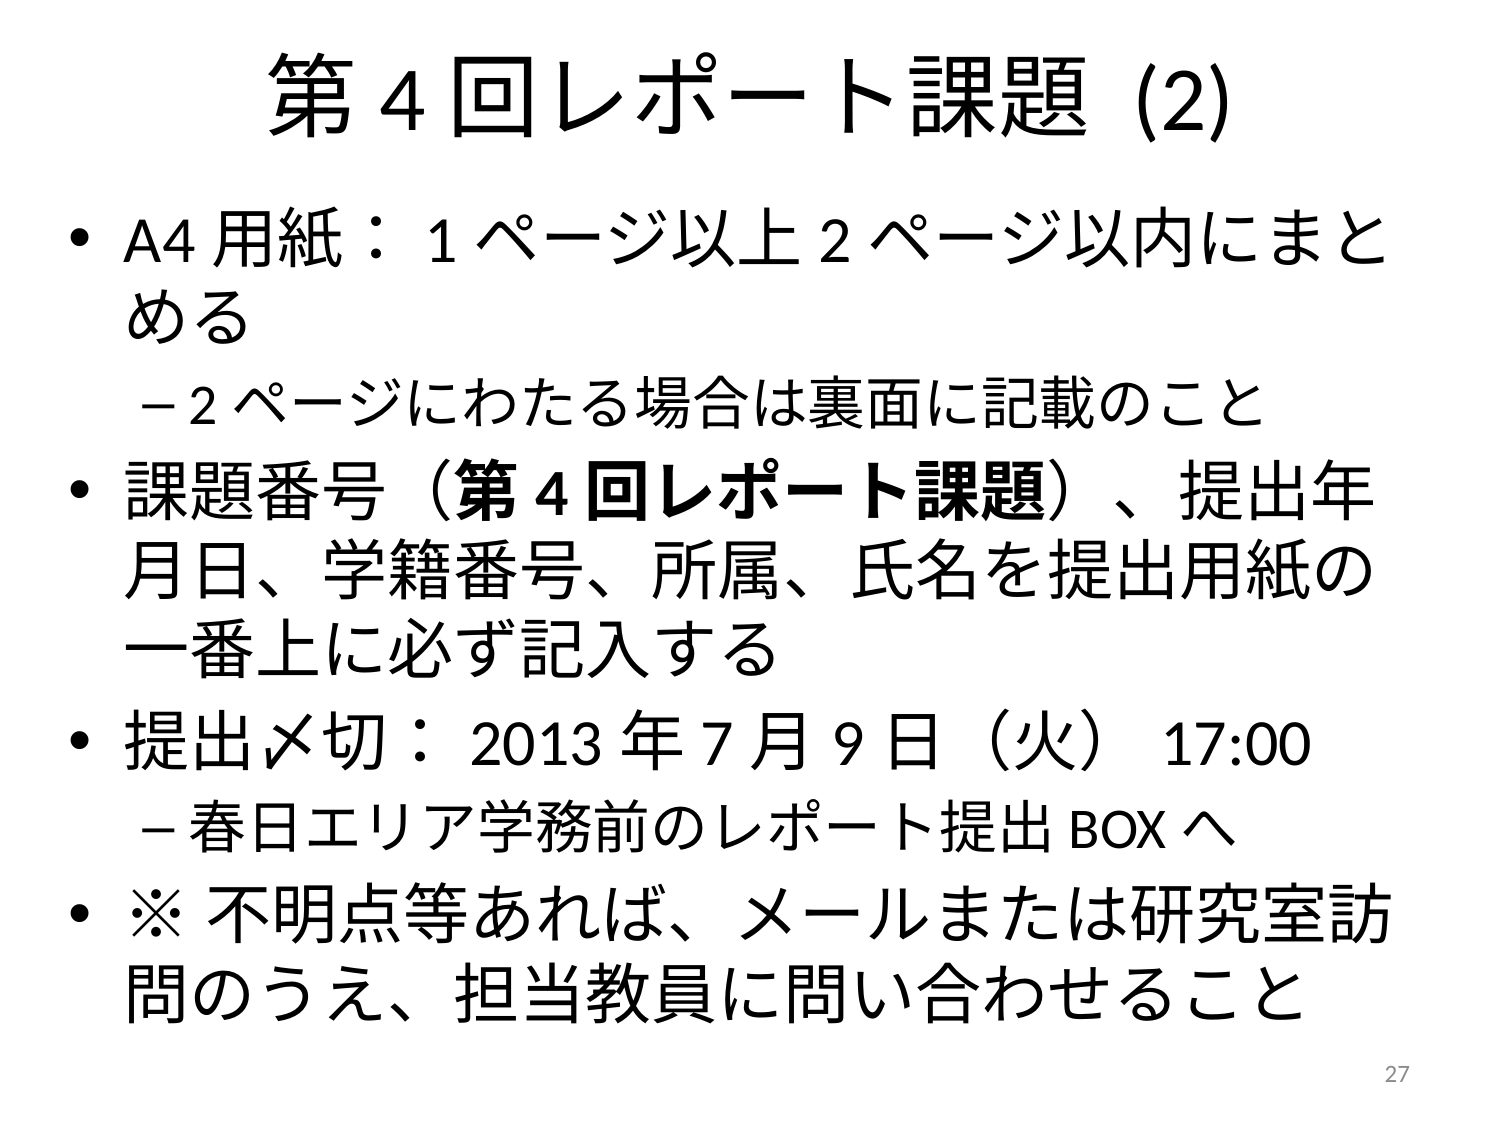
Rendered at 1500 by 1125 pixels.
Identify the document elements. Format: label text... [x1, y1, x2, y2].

slide_number 27 [1074, 1042, 1425, 1103]
list A4用紙：1ページ以上2ページ以内にまとめる 2ページにわたる場合は裏面に記載のこと 課題番号（第4回レポート課題）、提出年月日、学籍番号、所属、氏名を提出用紙の一番上に必ず記入する 提出〆切：2013年7月9日（火）17:00 春日エリア学務前のレポート提出BOXへ ※不明点等あれば、メールまたは研究室訪問のうえ、担当教員に問い合わせること [53, 189, 1447, 1043]
title 第4回レポート課題 (2) [53, 0, 1447, 188]
